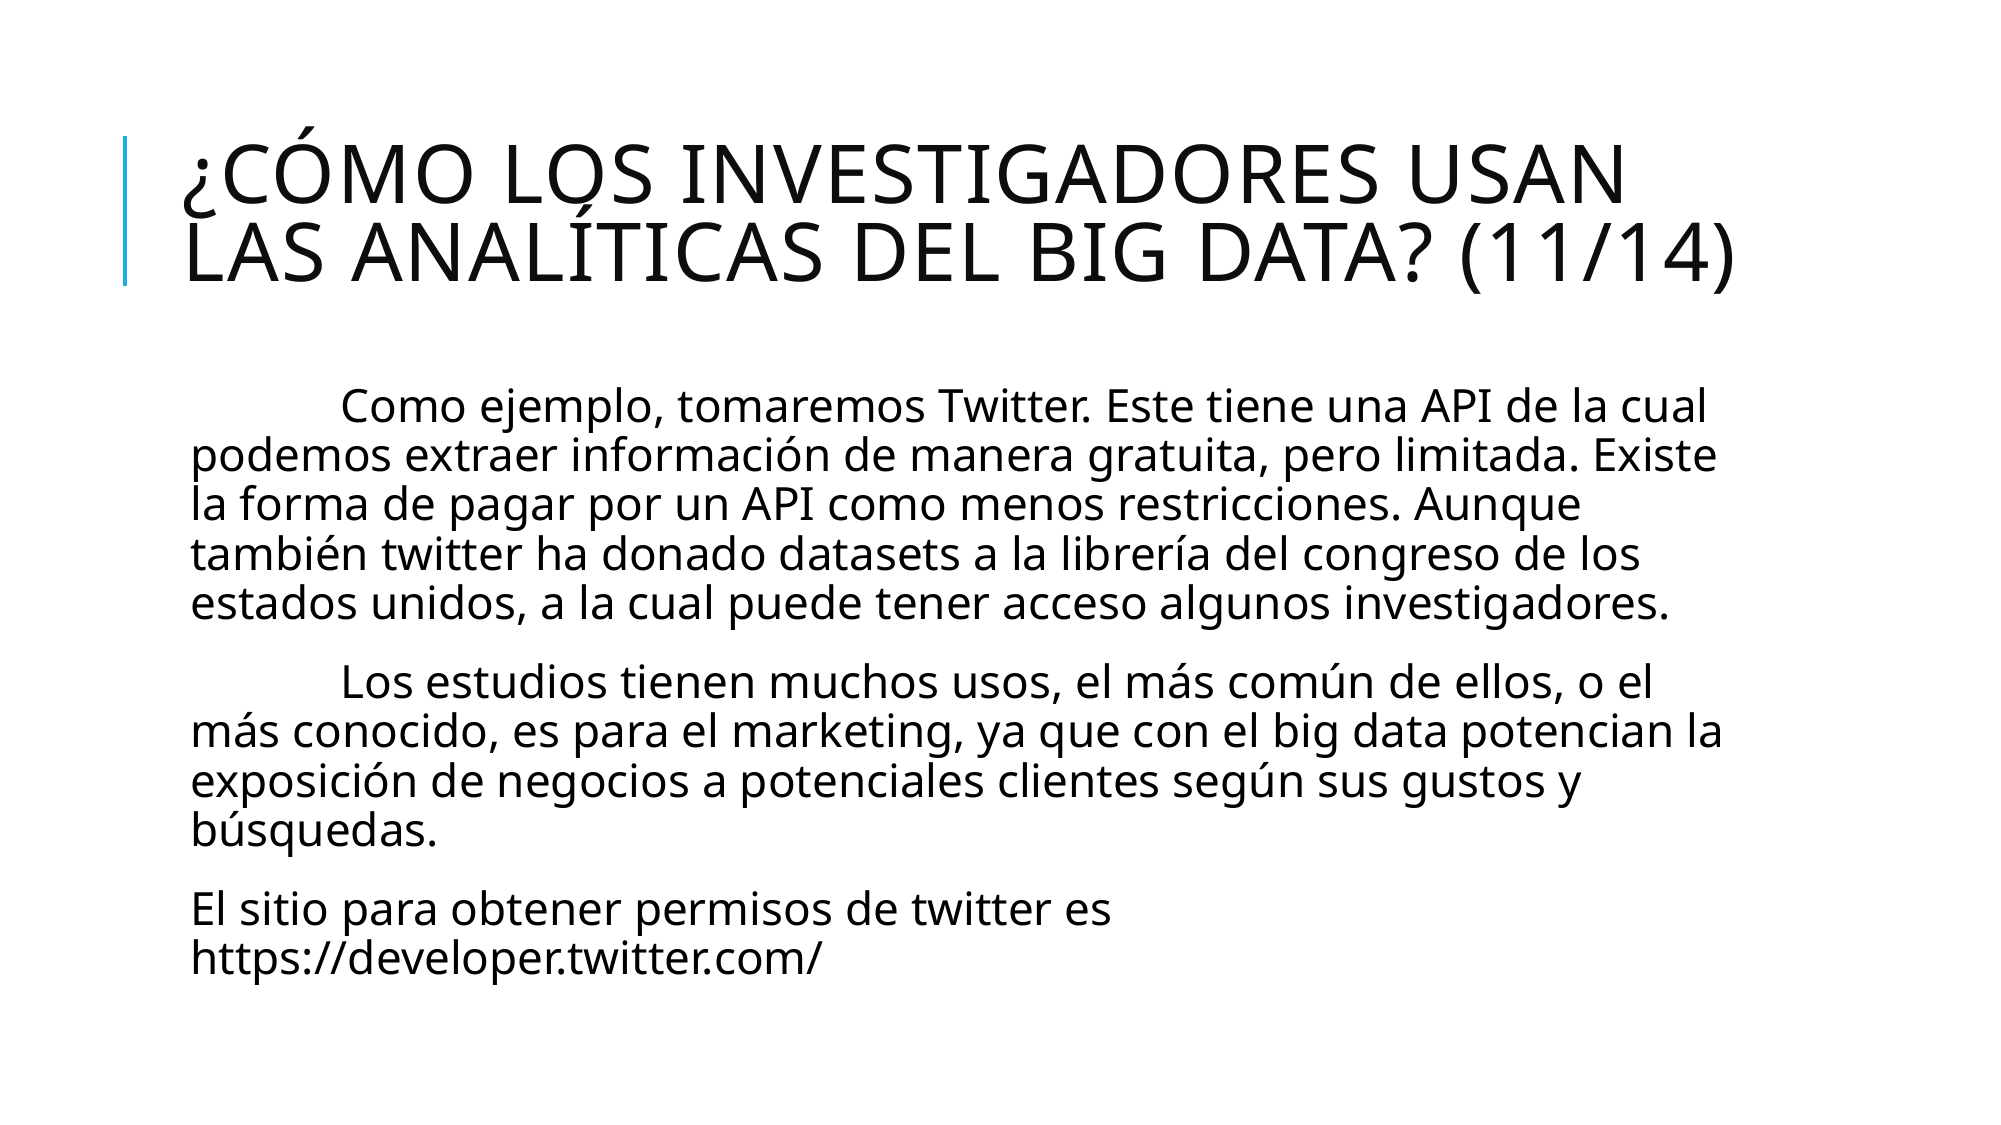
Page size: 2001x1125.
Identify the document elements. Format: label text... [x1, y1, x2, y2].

list Como ejemplo, tomaremos Twitter. Este tiene una API de la cual podemos extraer información de manera gratuita, pero limitada. Existe la forma de pagar por un API como menos restricciones. Aunque también twitter ha donado datasets a la librería del congreso de los estados unidos, a la cual puede tener acceso algunos investigadores. Los estudios tienen muchos usos, el más común de ellos, o el más conocido, es para el marketing, ya que con el big data potencian la exposición de negocios a potenciales clientes según sus gustos y búsquedas. El sitio para obtener permisos de twitter es https://developer.twitter.com/ [168, 375, 1763, 1035]
title ¿Cómo los investigadores usan las analíticas del big data? (11/14) [168, 96, 1763, 342]
